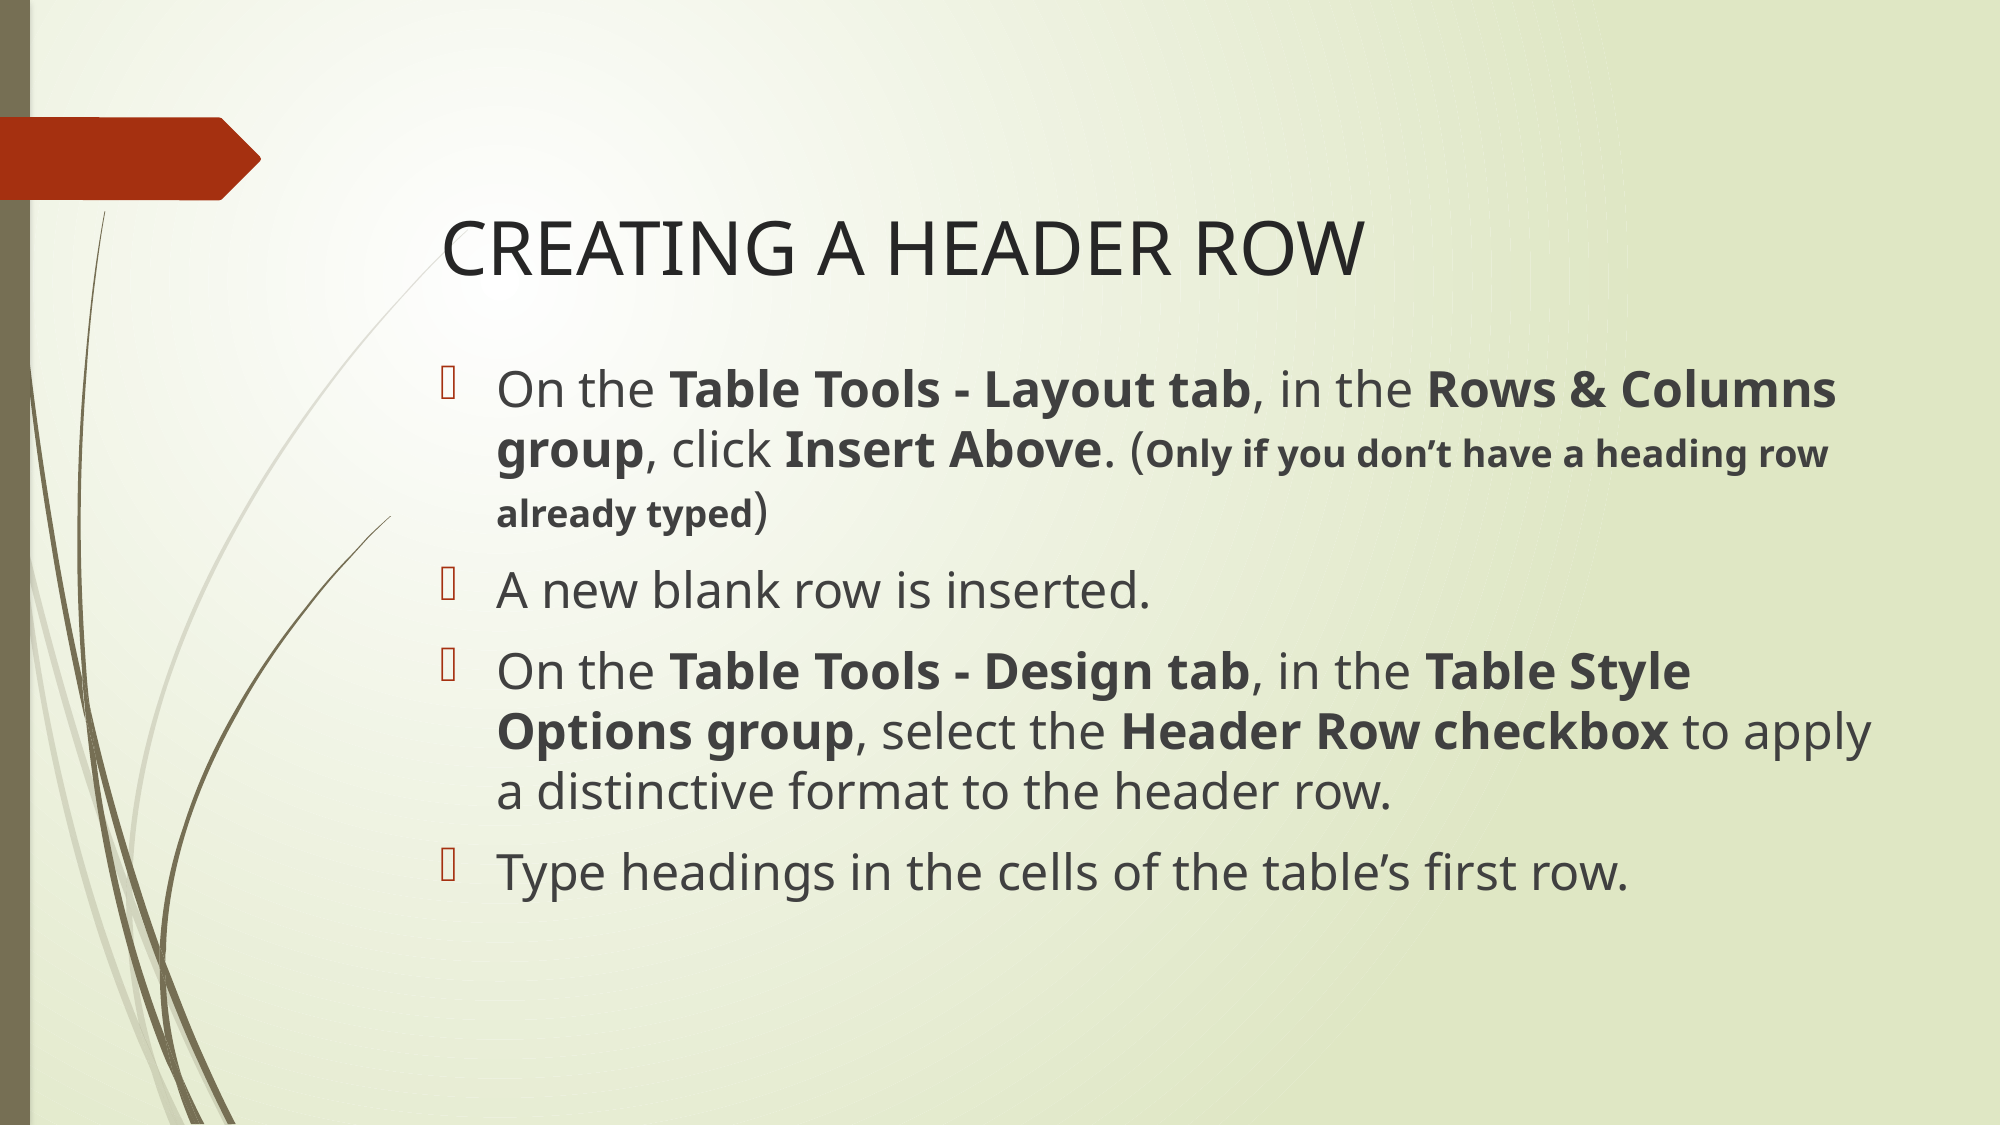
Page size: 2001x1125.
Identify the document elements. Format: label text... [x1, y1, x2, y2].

title CREATING A HEADER ROW [425, 102, 1888, 313]
list On the Table Tools - Layout tab, in the Rows & Columns group, click Insert Above. (Only if you don’t have a heading row already typed) A new blank row is inserted. On the Table Tools - Design tab, in the Table Style Options group, select the Header Row checkbox to apply a distinctive format to the header row. Type headings in the cells of the table’s first row. [424, 350, 1888, 970]
